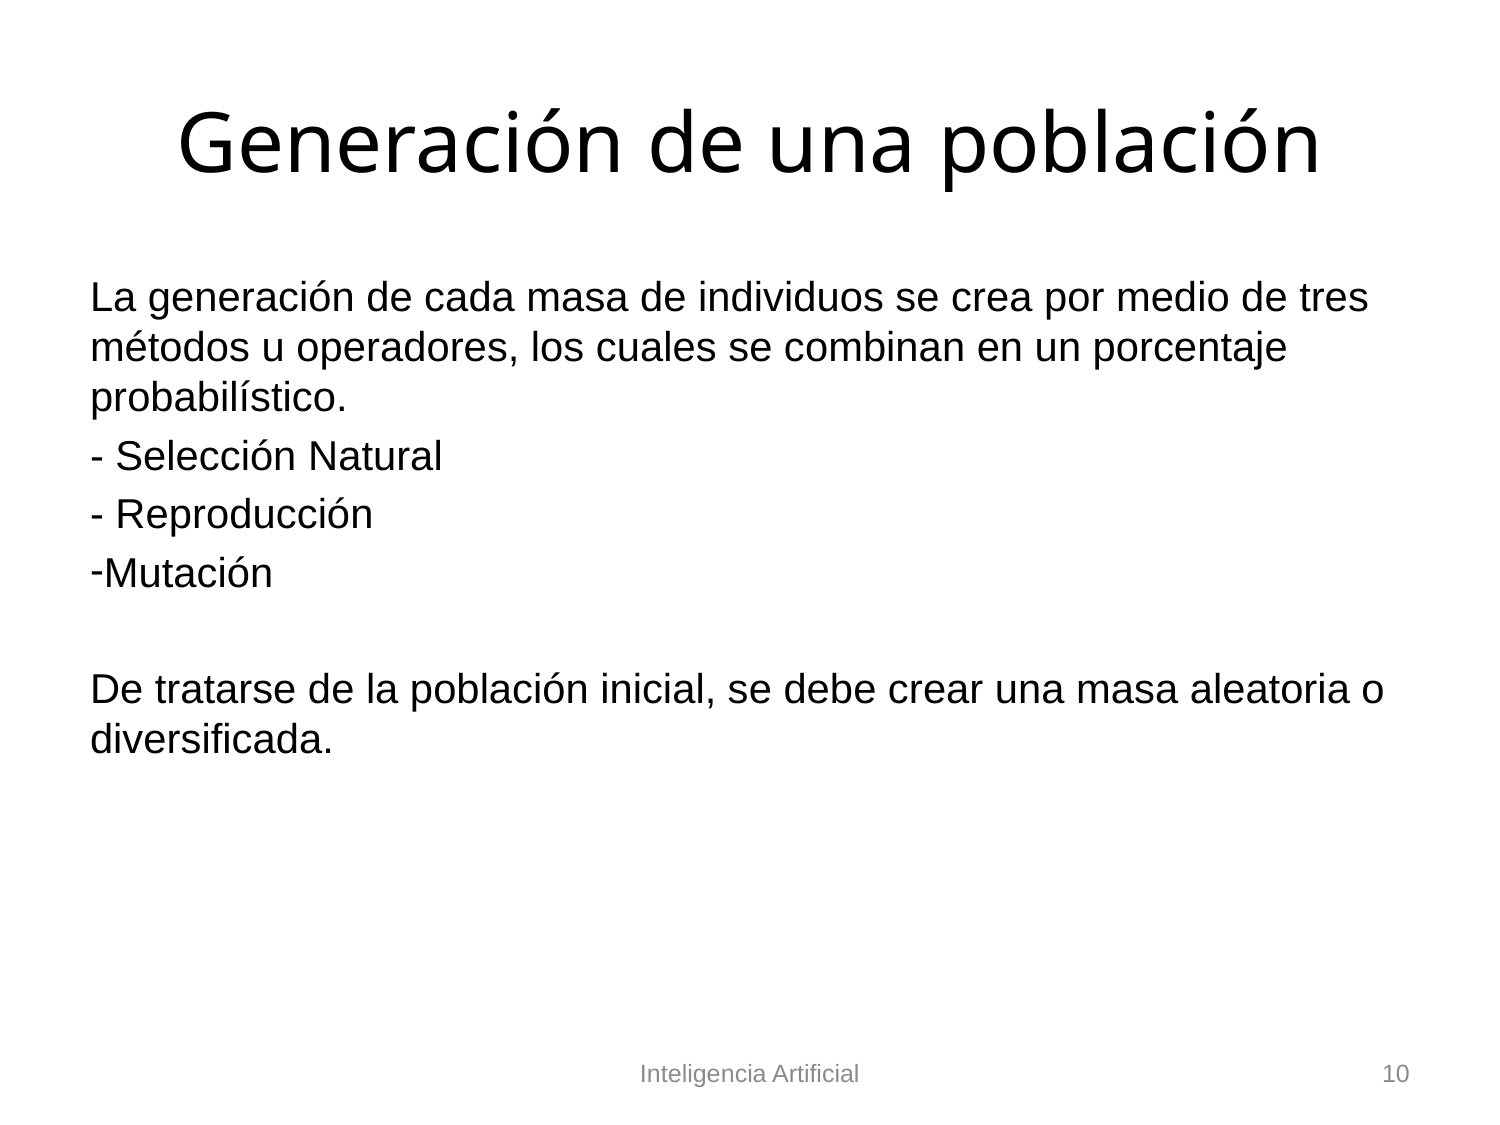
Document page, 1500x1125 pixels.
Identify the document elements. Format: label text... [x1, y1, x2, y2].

title Generación de una población [75, 45, 1425, 233]
slide_number 10 [1074, 1042, 1425, 1103]
list La generación de cada masa de individuos se crea por medio de tres métodos u operadores, los cuales se combinan en un porcentaje probabilístico. - Selección Natural - Reproducción Mutación De tratarse de la población inicial, se debe crear una masa aleatoria o diversificada. [75, 262, 1425, 1005]
footer Inteligencia Artificial [512, 1042, 988, 1103]
